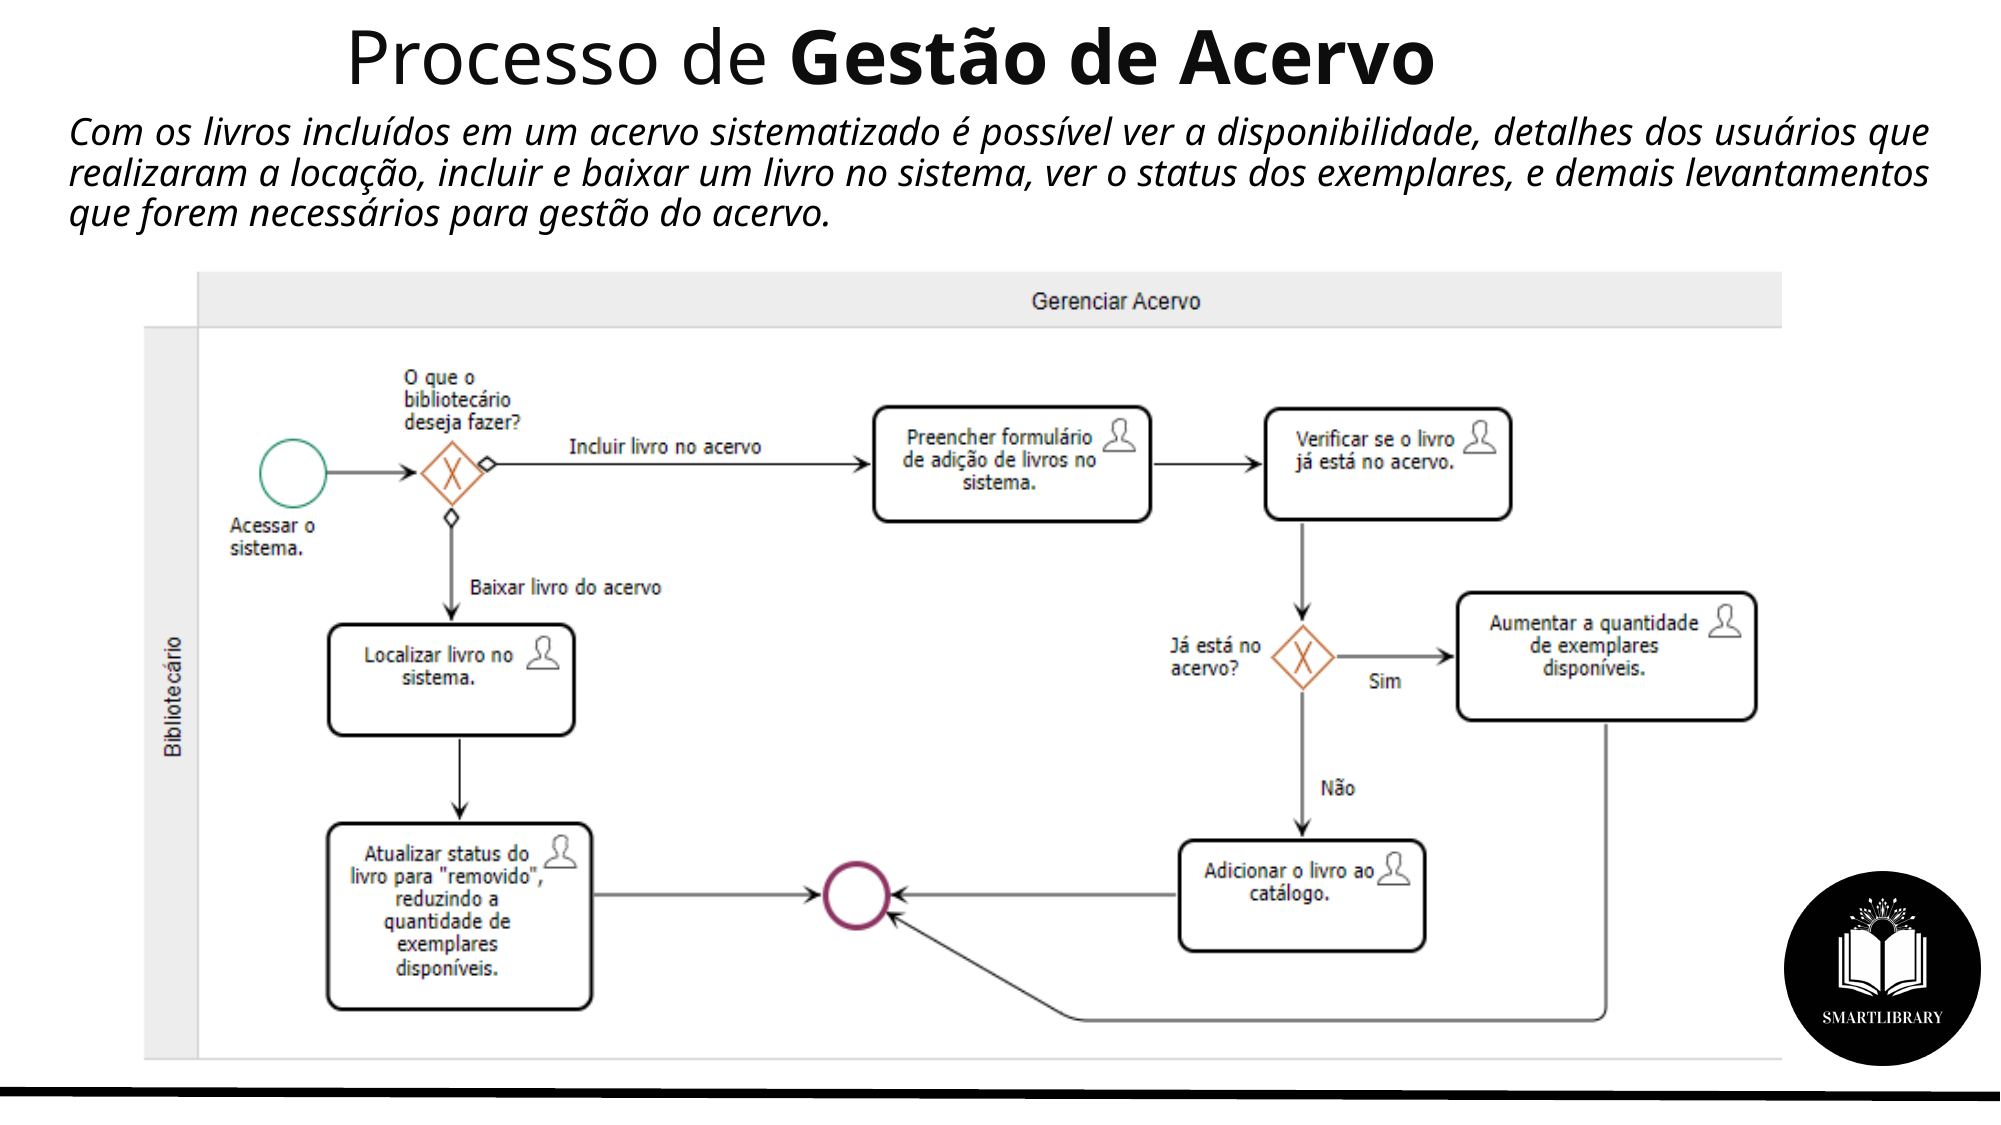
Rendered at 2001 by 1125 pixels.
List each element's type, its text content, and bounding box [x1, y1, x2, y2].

text_box Com os livros incluídos em um acervo sistematizado é possível ver a disponibilidade, detalhes dos usuários que realizaram a locação, incluir e baixar um livro no sistema, ver o status dos exemplares, e demais levantamentos que forem necessários para gestão do acervo. [53, 105, 1948, 278]
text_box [0, 1091, 2000, 1097]
picture [1783, 871, 1982, 1067]
picture [138, 260, 1782, 1067]
text_box Processo de Gestão de Acervo [215, 2, 1587, 105]
